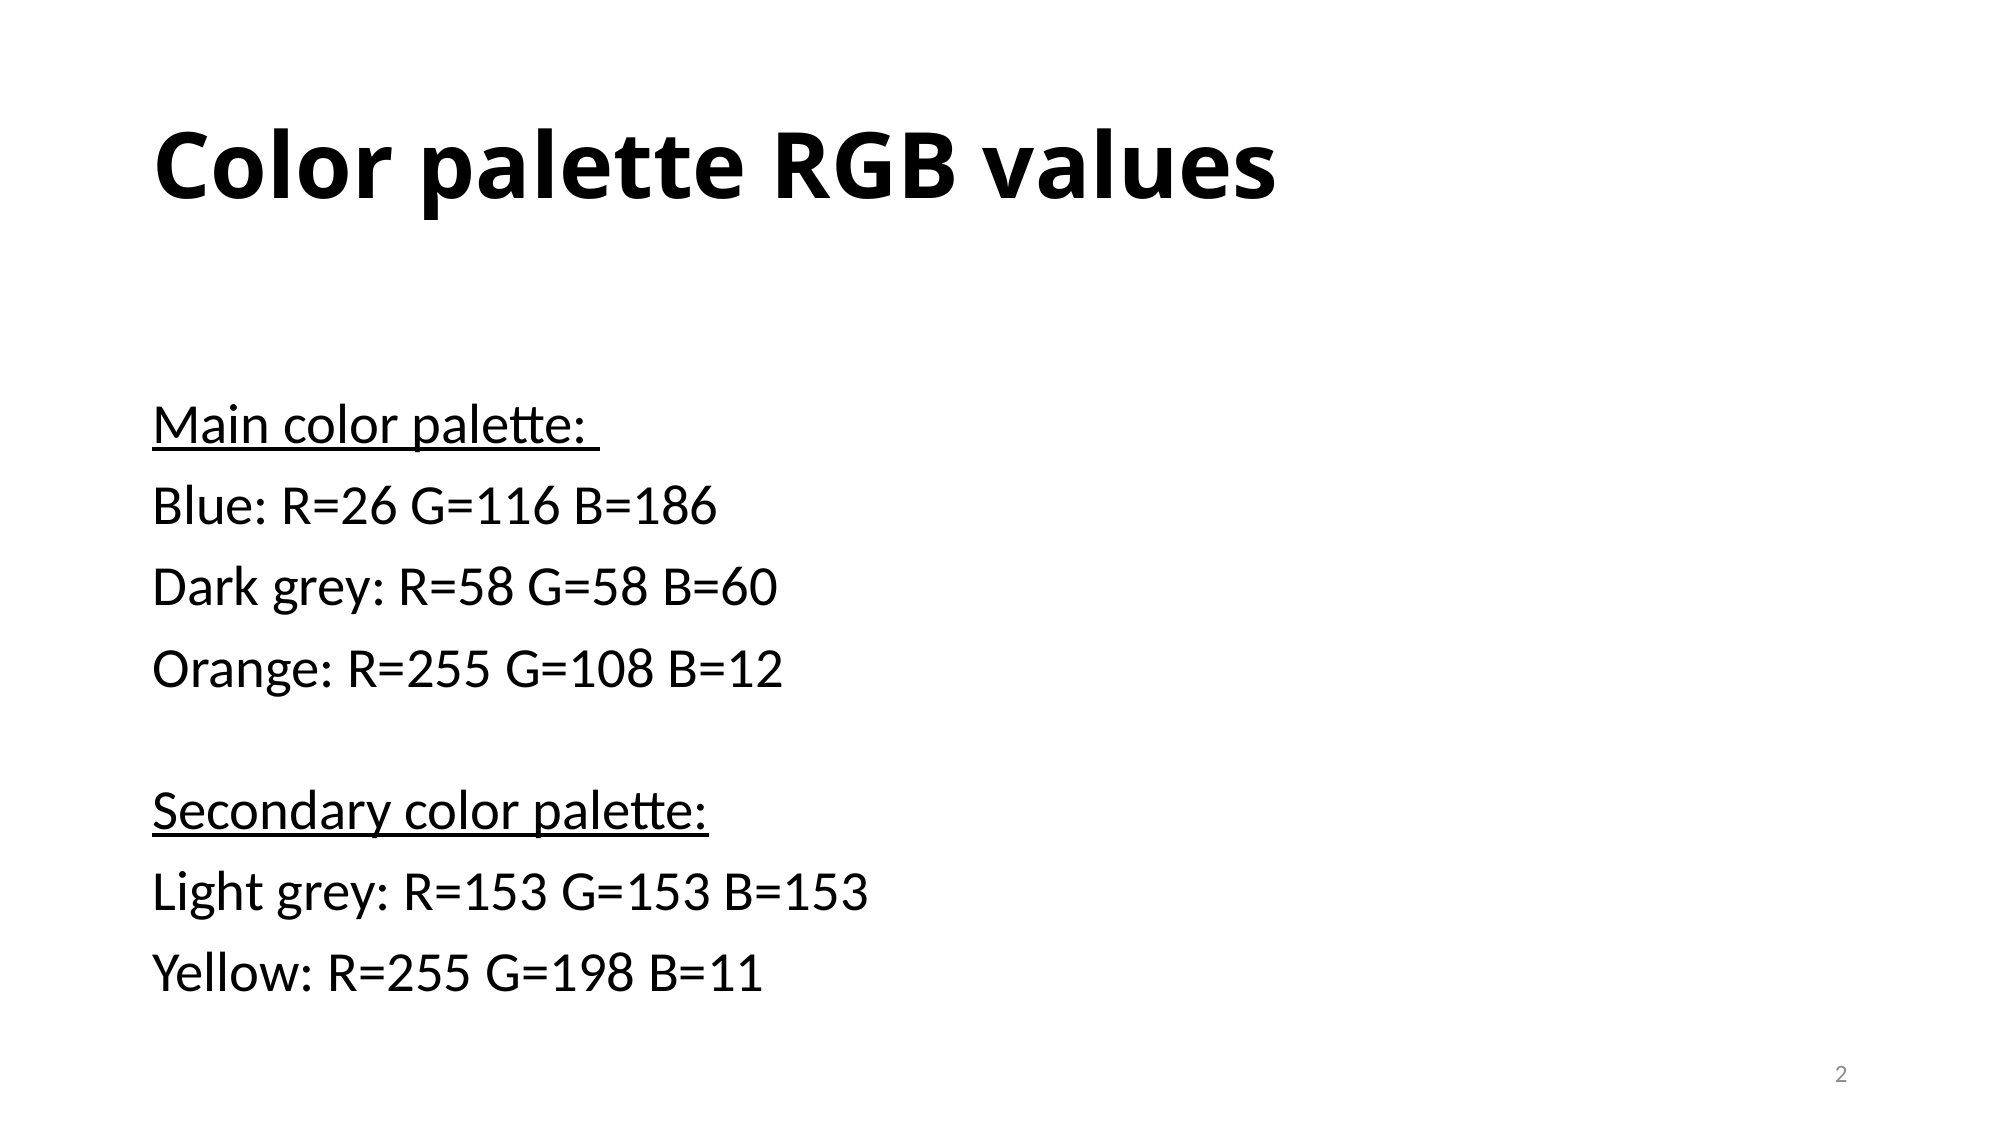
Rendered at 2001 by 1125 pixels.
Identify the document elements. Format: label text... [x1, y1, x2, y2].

title Color palette RGB values [137, 59, 1863, 278]
list Main color palette: Blue: R=26 G=116 B=186 Dark grey: R=58 G=58 B=60 Orange: R=255 G=108 B=12 Secondary color palette: Light grey: R=153 G=153 B=153 Yellow: R=255 G=198 B=11 [137, 299, 1863, 1014]
slide_number 2 [1412, 1042, 1863, 1103]
